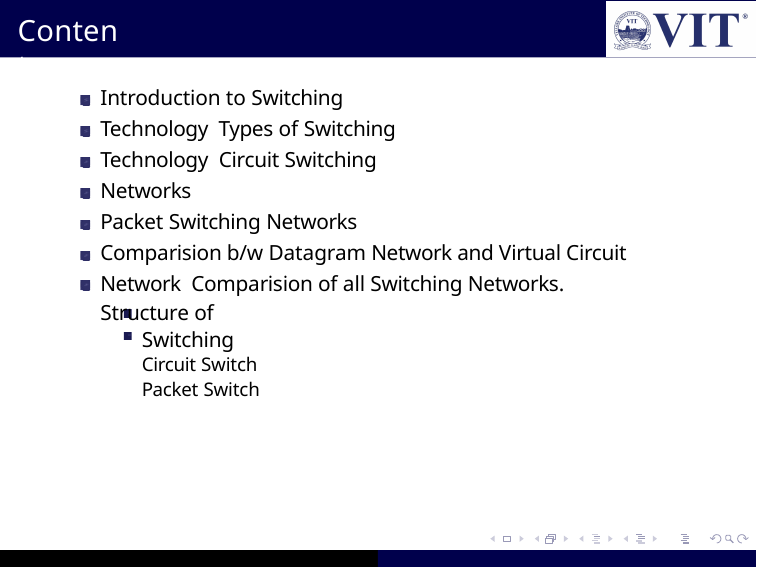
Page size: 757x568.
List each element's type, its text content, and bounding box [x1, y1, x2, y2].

text_box [80, 157, 91, 168]
text_box Introduction to Switching Technology Types of Switching Technology Circuit Switching Networks Packet Switching Networks Comparision b/w Datagram Network and Virtual Circuit Network Comparision of all Switching Networks. Structure of Switching Circuit Switch Packet Switch [98, 76, 671, 400]
text_box [80, 126, 91, 137]
text_box [606, 1, 756, 57]
text_box [80, 95, 91, 106]
text_box [80, 251, 91, 262]
text_box [80, 188, 91, 199]
title Contents [15, 9, 129, 108]
text_box [80, 220, 91, 230]
text_box [80, 280, 91, 291]
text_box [0, 549, 757, 568]
